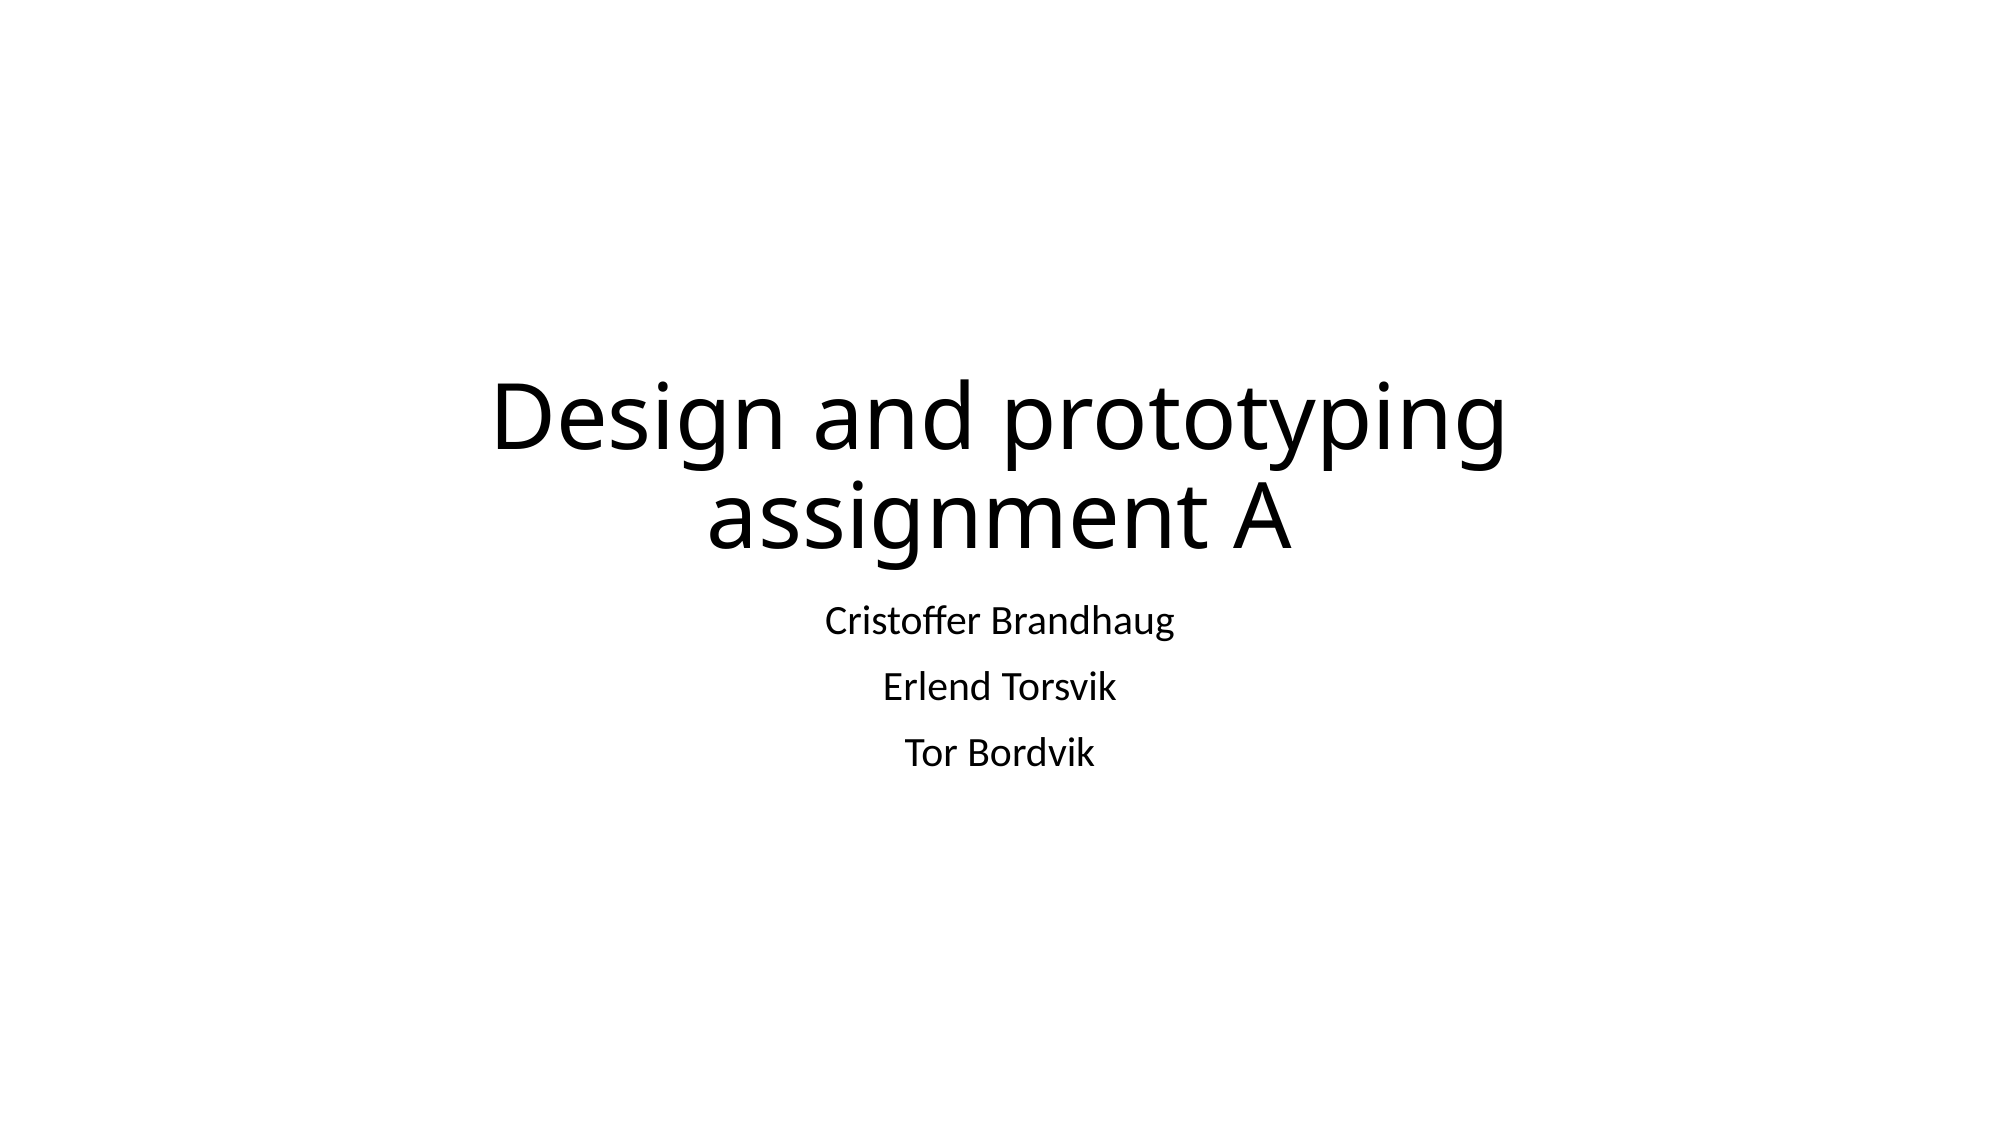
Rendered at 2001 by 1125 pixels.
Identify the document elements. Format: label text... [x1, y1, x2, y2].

subtitle Cristoffer Brandhaug Erlend Torsvik Tor Bordvik [249, 590, 1750, 863]
title Design and prototyping assignment A [249, 184, 1750, 576]
